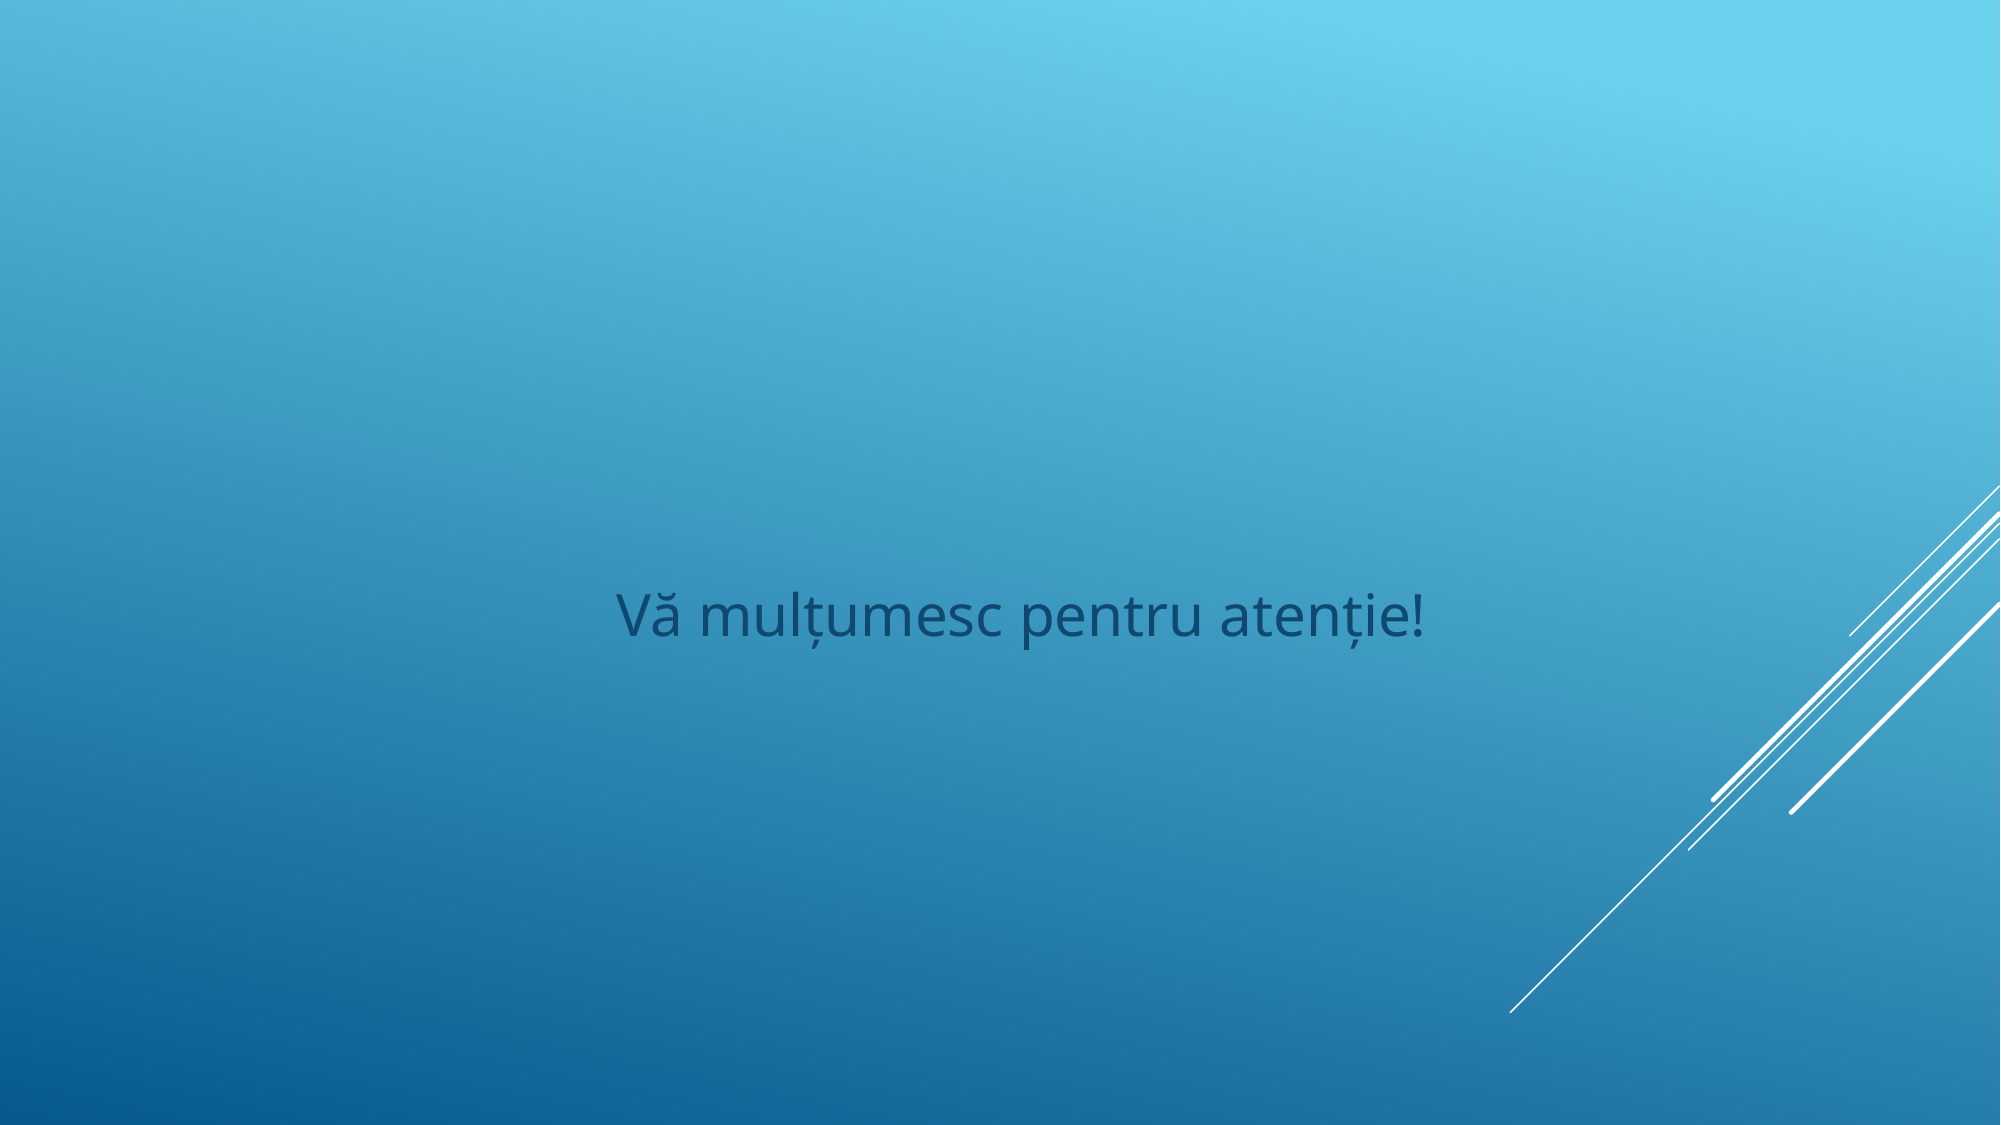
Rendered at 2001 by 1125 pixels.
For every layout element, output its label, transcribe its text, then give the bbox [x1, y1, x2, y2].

list Vă mulțumesc pentru atenție! [112, 112, 1932, 1115]
